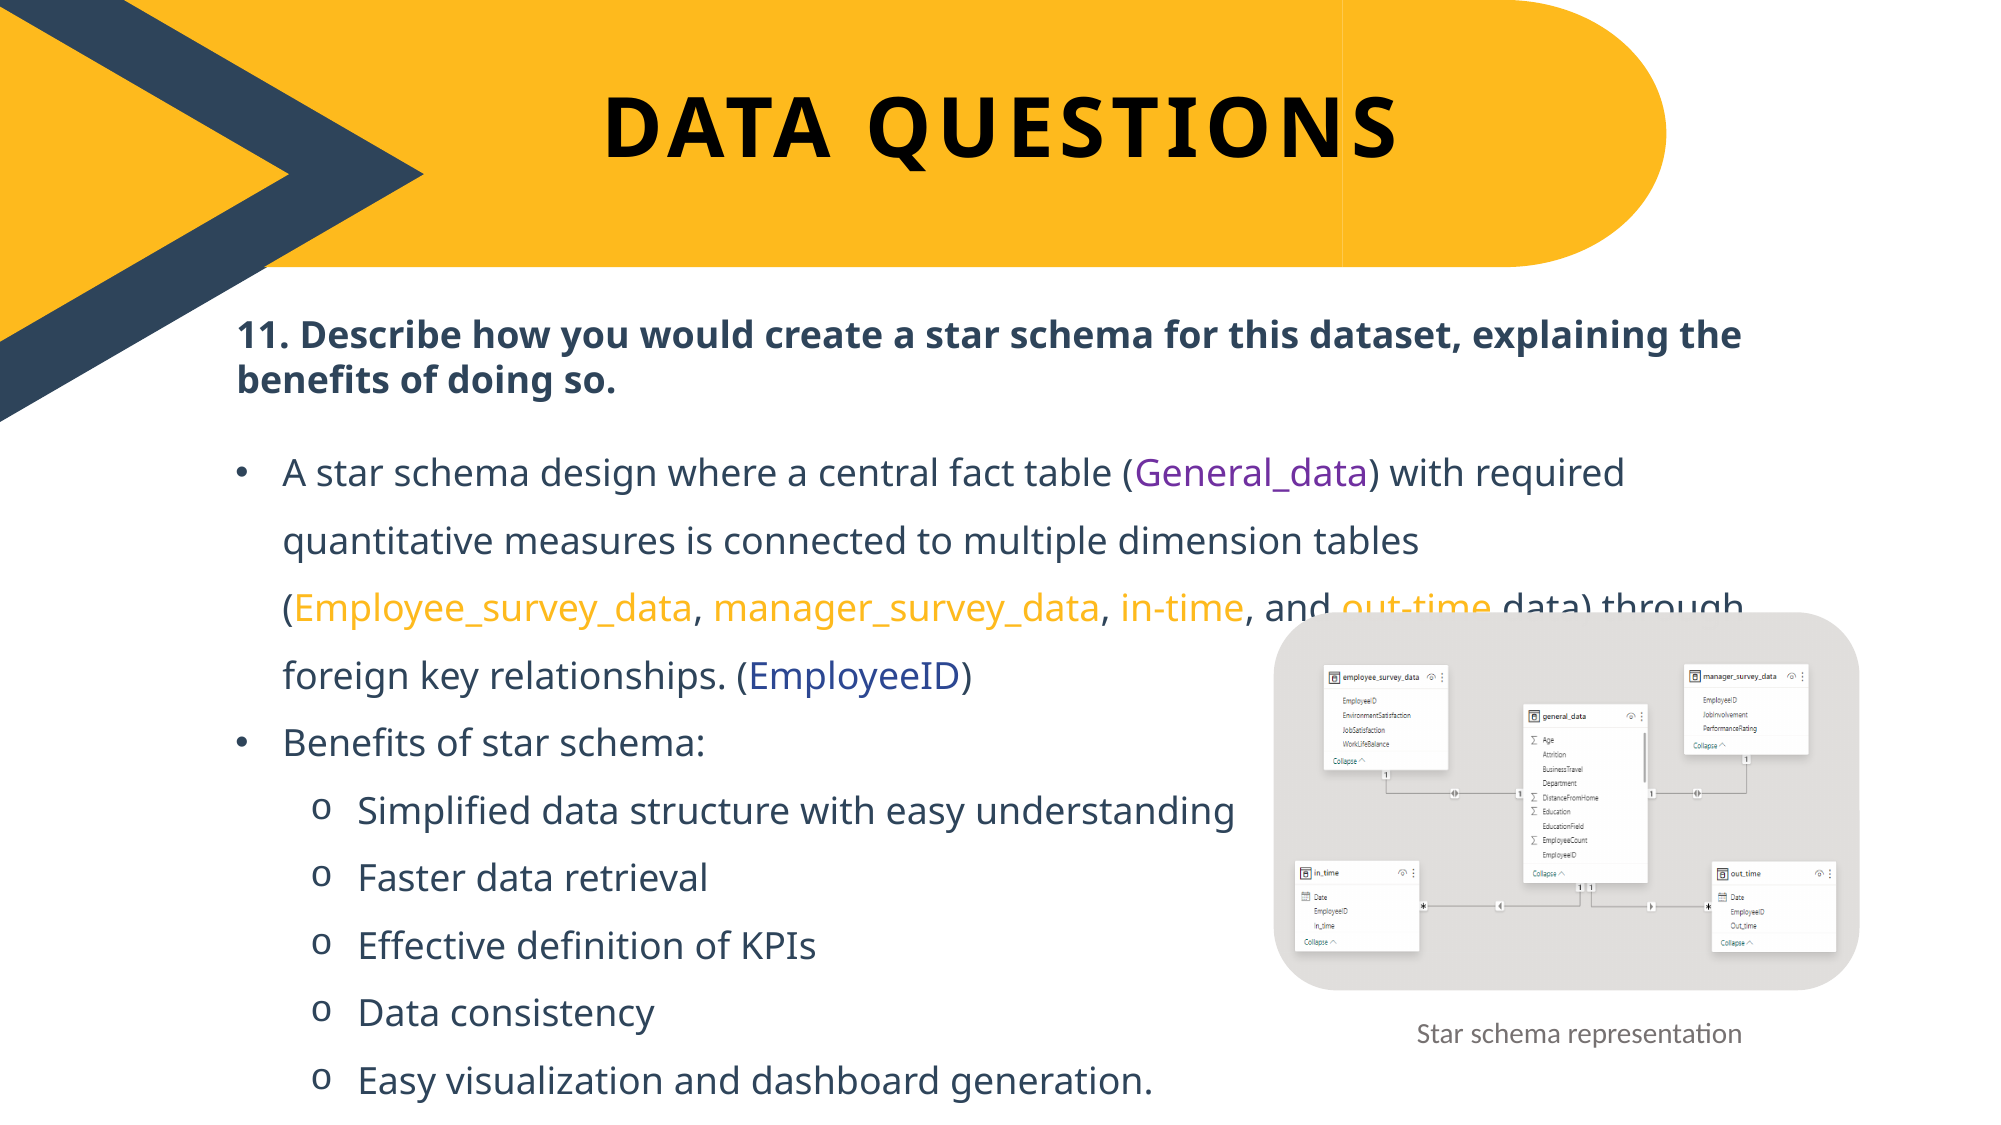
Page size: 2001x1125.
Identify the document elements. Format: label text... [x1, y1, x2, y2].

picture [1273, 612, 1860, 991]
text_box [0, 0, 1667, 424]
text_box A star schema design where a central fact table (General_data) with required quantitative measures is connected to multiple dimension tables (Employee_survey_data, manager_survey_data, in-time, and out-time data) through foreign key relationships. (EmployeeID) Benefits of star schema: Simplified data structure with easy understanding Faster data retrieval Effective definition of KPIs Data consistency Easy visualization and dashboard generation. [220, 419, 1839, 1109]
text_box Star schema representation [1402, 1007, 1758, 1057]
text_box 11. Describe how you would create a star schema for this dataset, explaining the benefits of doing so. [1667, 304, 1814, 409]
